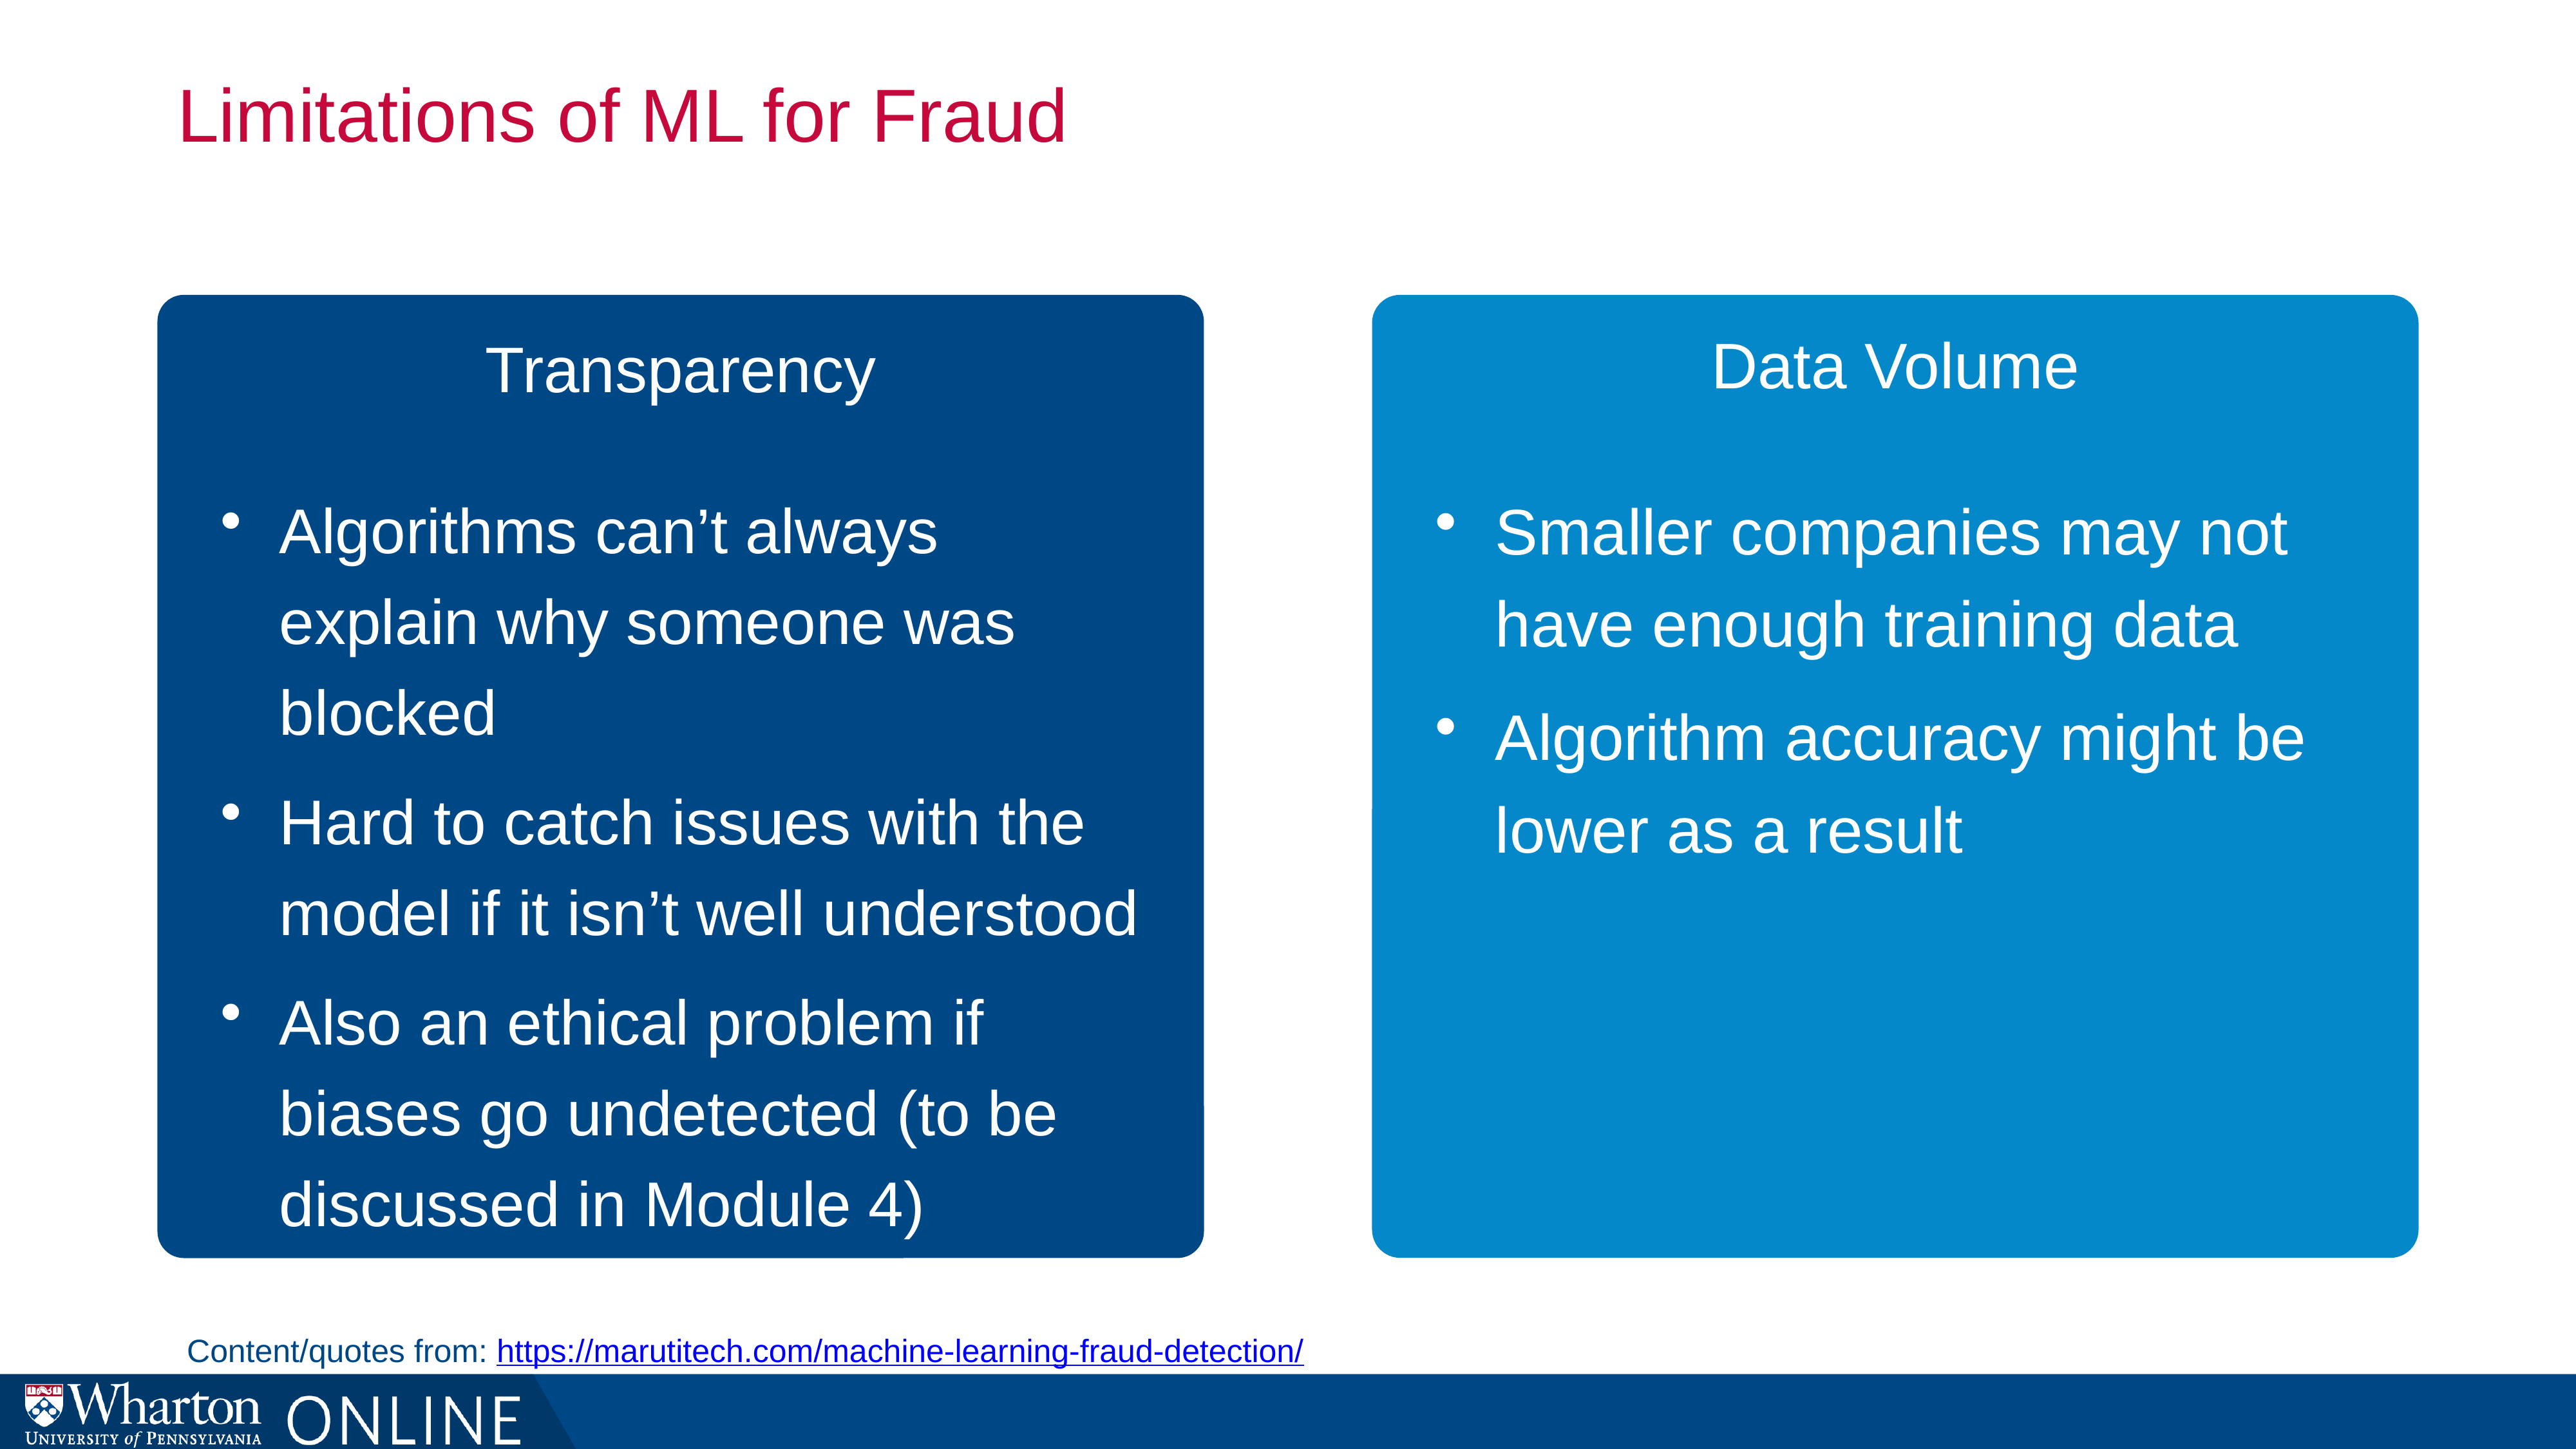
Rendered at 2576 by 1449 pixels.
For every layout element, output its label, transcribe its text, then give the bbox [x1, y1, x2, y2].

picture [25, 1381, 520, 1448]
text_box Content/quotes from: https://marutitech.com/machine-learning-fraud-detection/ [182, 1325, 1387, 1374]
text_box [1372, 294, 2419, 1258]
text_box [157, 294, 1204, 1258]
title Limitations of ML for Fraud [176, 77, 2400, 179]
